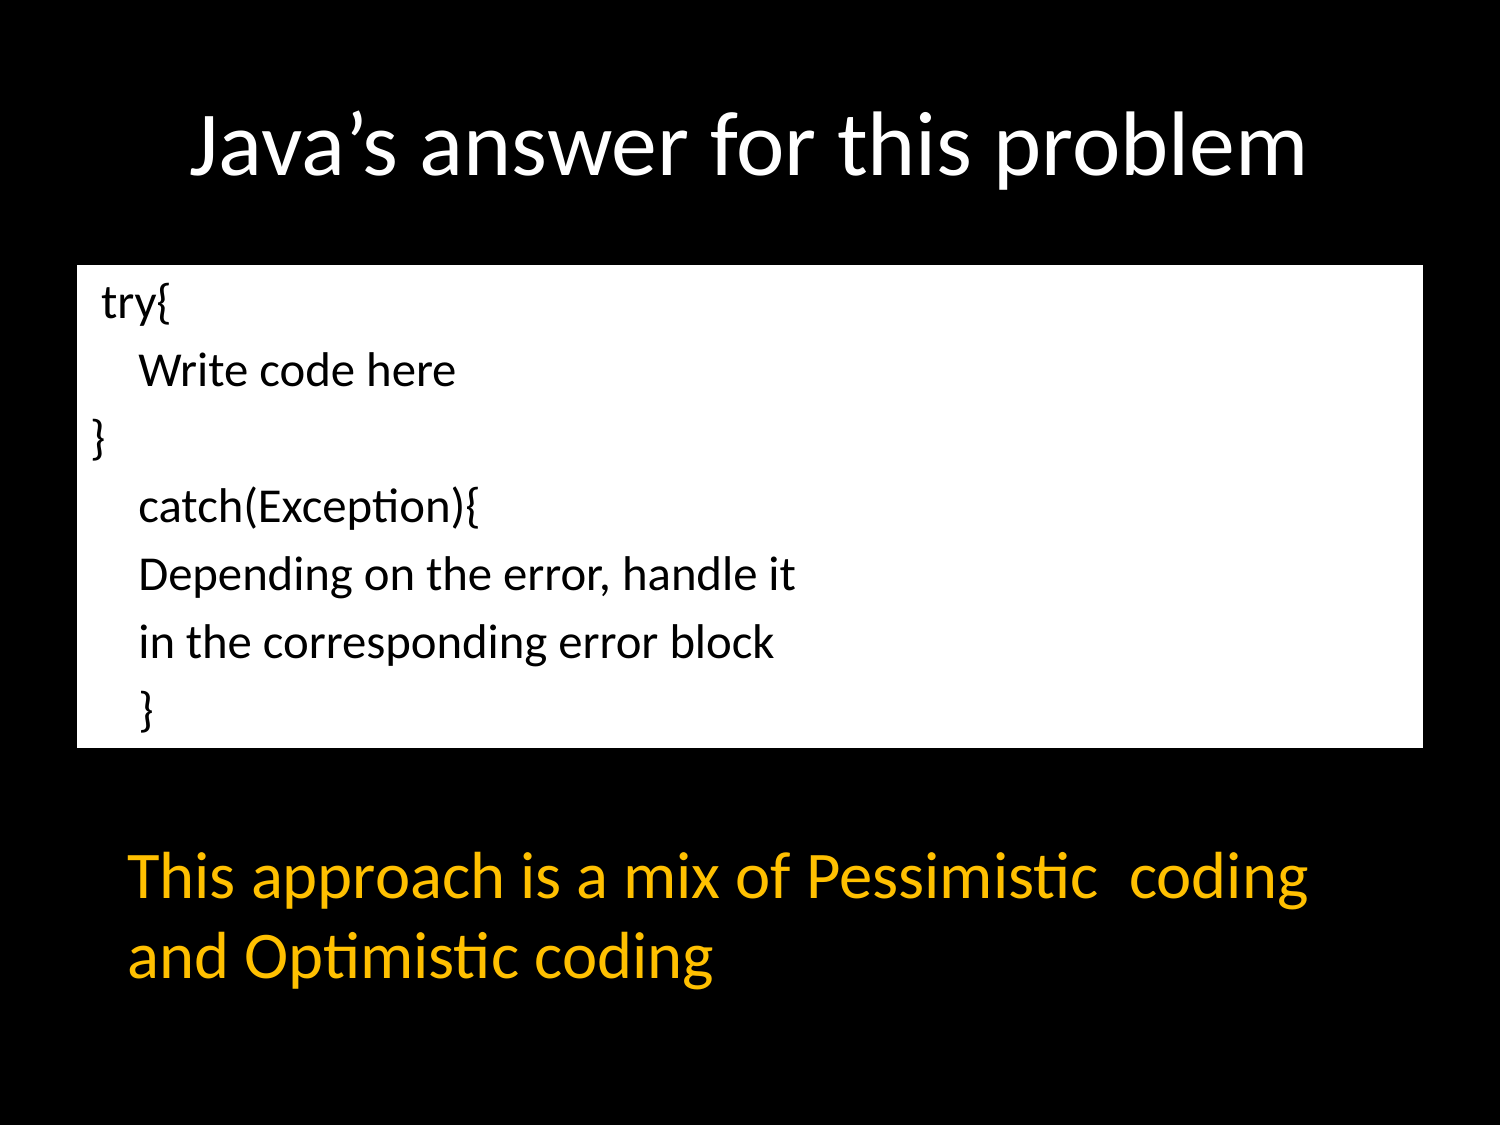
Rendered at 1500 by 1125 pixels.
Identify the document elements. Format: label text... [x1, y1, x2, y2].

title Java’s answer for this problem [75, 45, 1425, 233]
list try{ Write code here } catch(Exception){ Depending on the error, handle it in the corresponding error block } [73, 260, 1427, 752]
text_box This approach is a mix of Pessimistic coding and Optimistic coding [112, 824, 1363, 1045]
